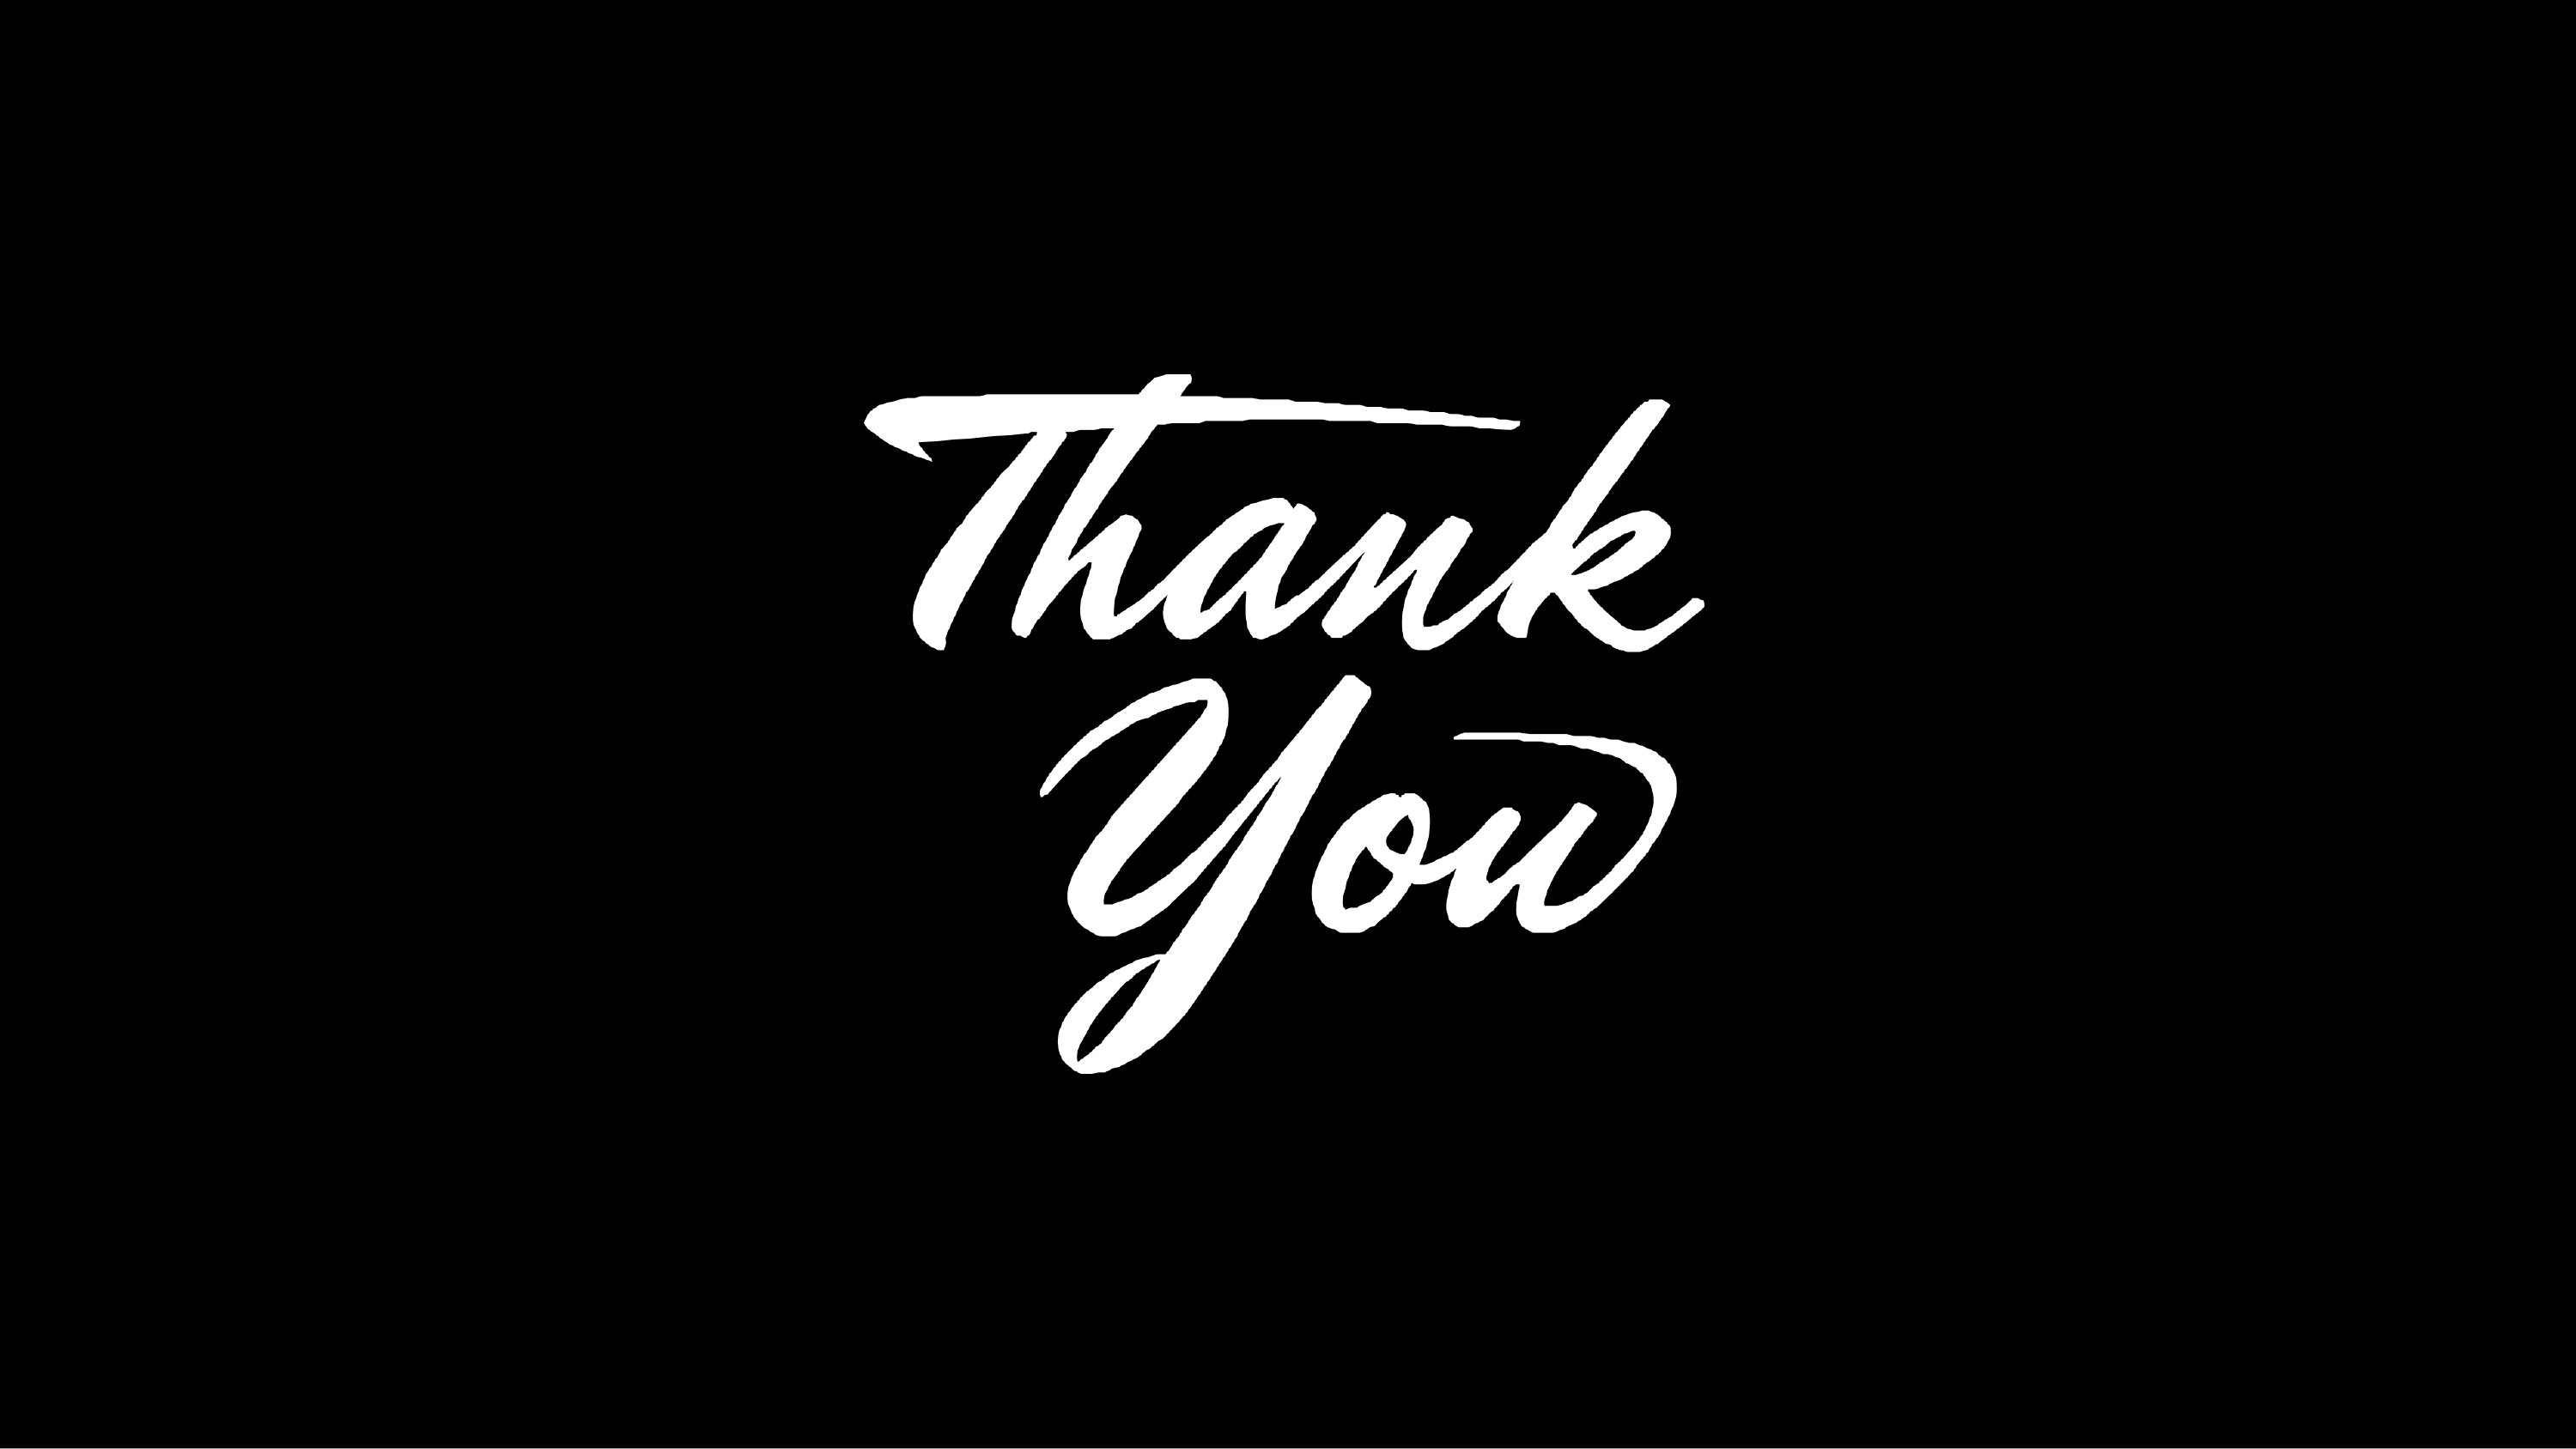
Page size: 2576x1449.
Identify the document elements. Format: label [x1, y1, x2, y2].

picture [864, 373, 1704, 1074]
